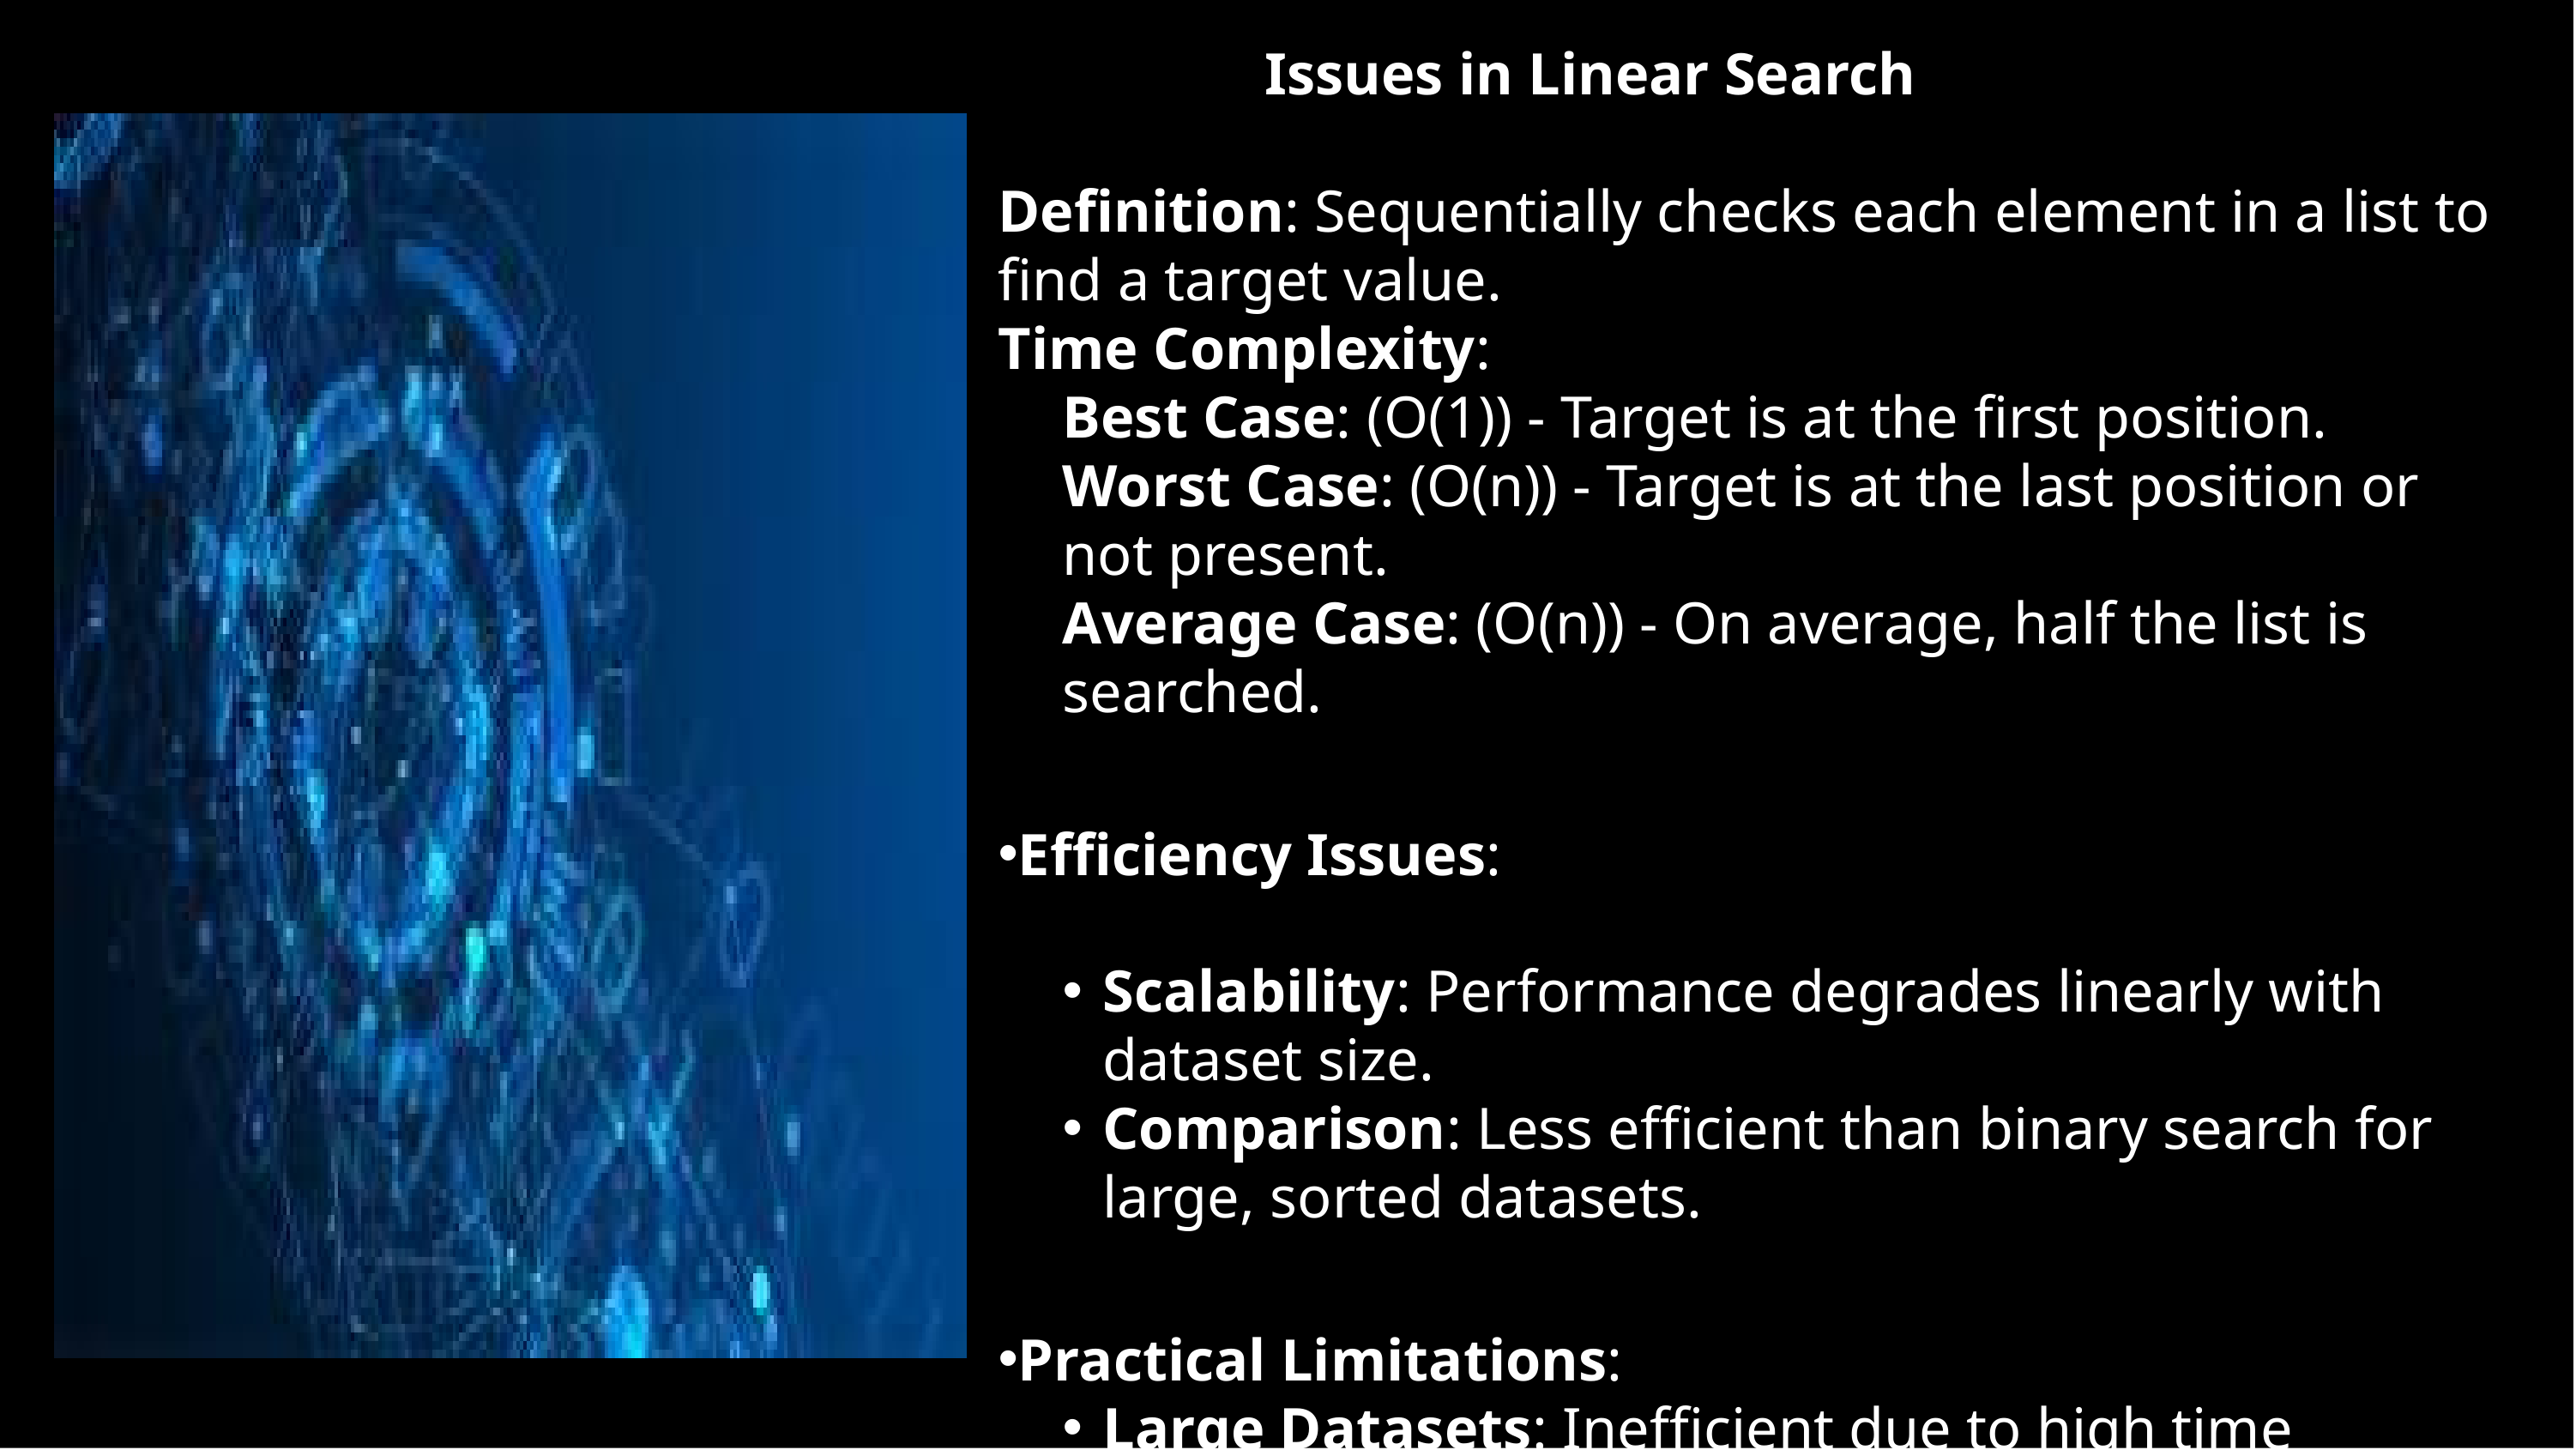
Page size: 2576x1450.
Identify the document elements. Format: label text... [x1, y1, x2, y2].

list Issues in Linear Search Definition: Sequentially checks each element in a list to find a target value. Time Complexity: Best Case: (O(1)) - Target is at the first position. Worst Case: (O(n)) - Target is at the last position or not present. Average Case: (O(n)) - On average, half the list is searched. Efficiency Issues: Scalability: Performance degrades linearly with dataset size. Comparison: Less efficient than binary search for large, sorted datasets. Practical Limitations: Large Datasets: Inefficient due to high time complexity. [998, 38, 2500, 1424]
picture [54, 113, 967, 1358]
